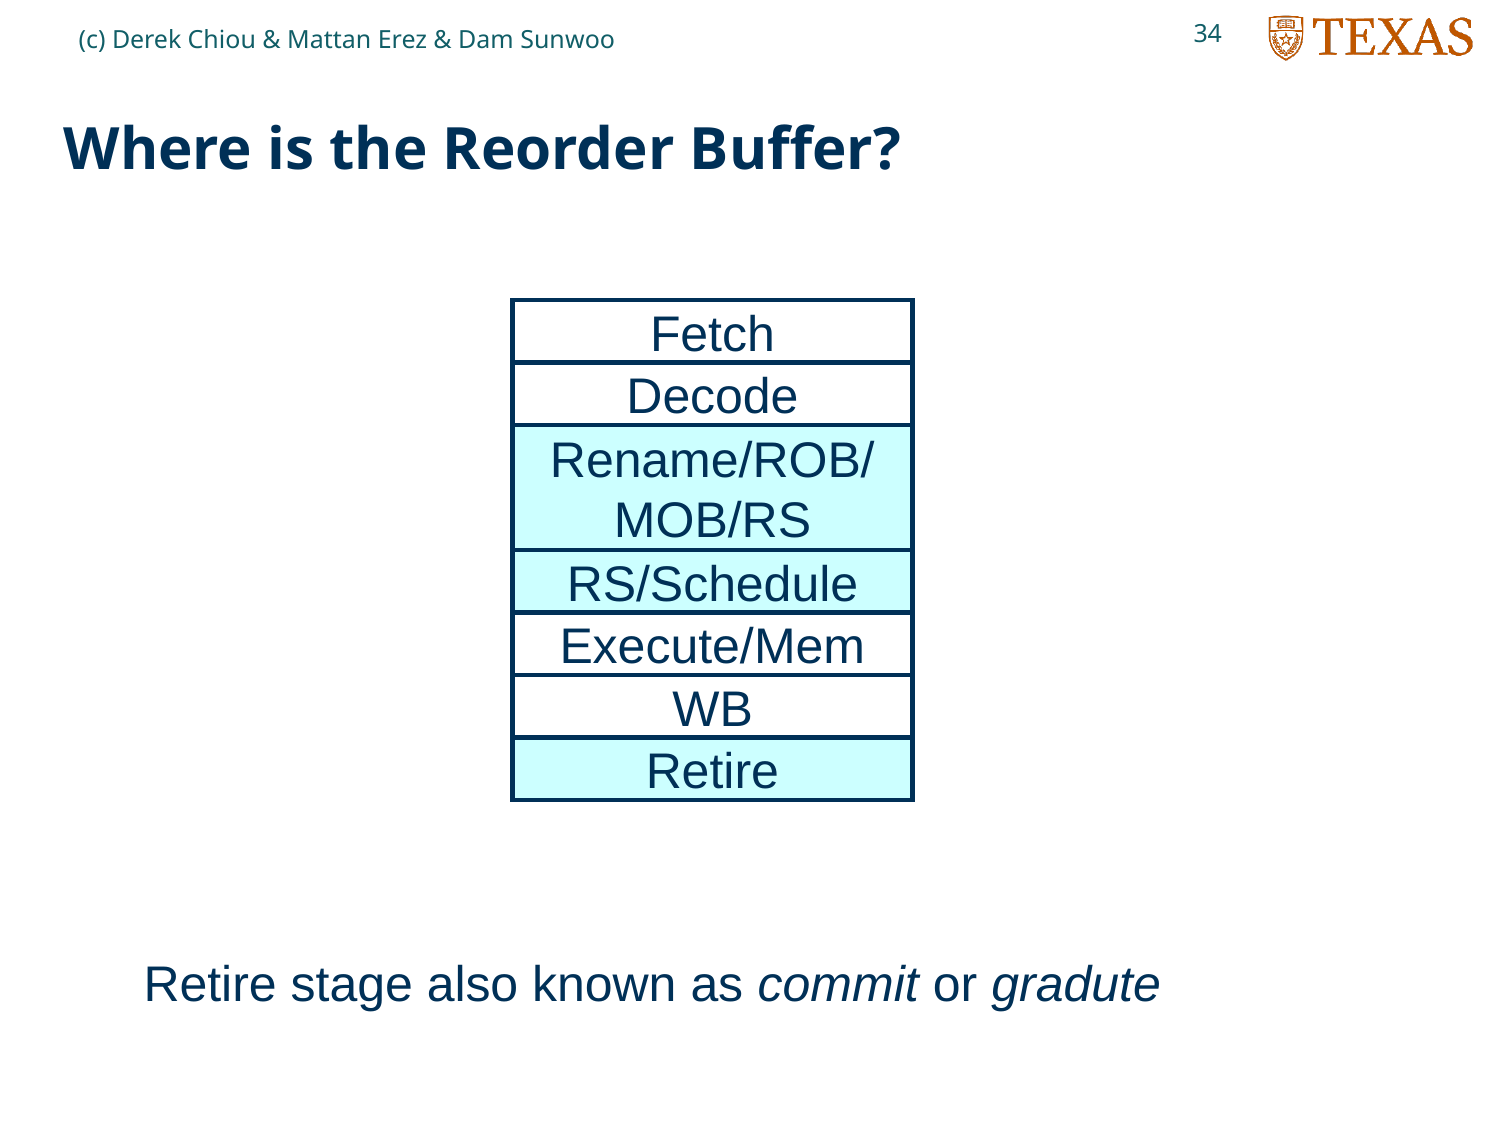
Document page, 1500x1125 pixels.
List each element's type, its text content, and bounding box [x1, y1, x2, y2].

text_box WB [512, 674, 913, 737]
text_box Execute/Mem [512, 612, 913, 674]
text_box Decode [512, 362, 913, 425]
title Where is the Reorder Buffer? [63, 75, 1475, 223]
footer (c) Derek Chiou & Mattan Erez & Dam Sunwoo [63, 3, 914, 73]
text_box Fetch [512, 299, 913, 362]
text_box Retire [512, 737, 913, 800]
slide_number 34 [1100, 0, 1238, 73]
picture [1268, 12, 1474, 63]
text_box Rename/ROB/ MOB/RS [512, 425, 913, 549]
text_box Retire stage also known as commit or gradute [128, 943, 1176, 1019]
text_box RS/Schedule [512, 549, 913, 612]
